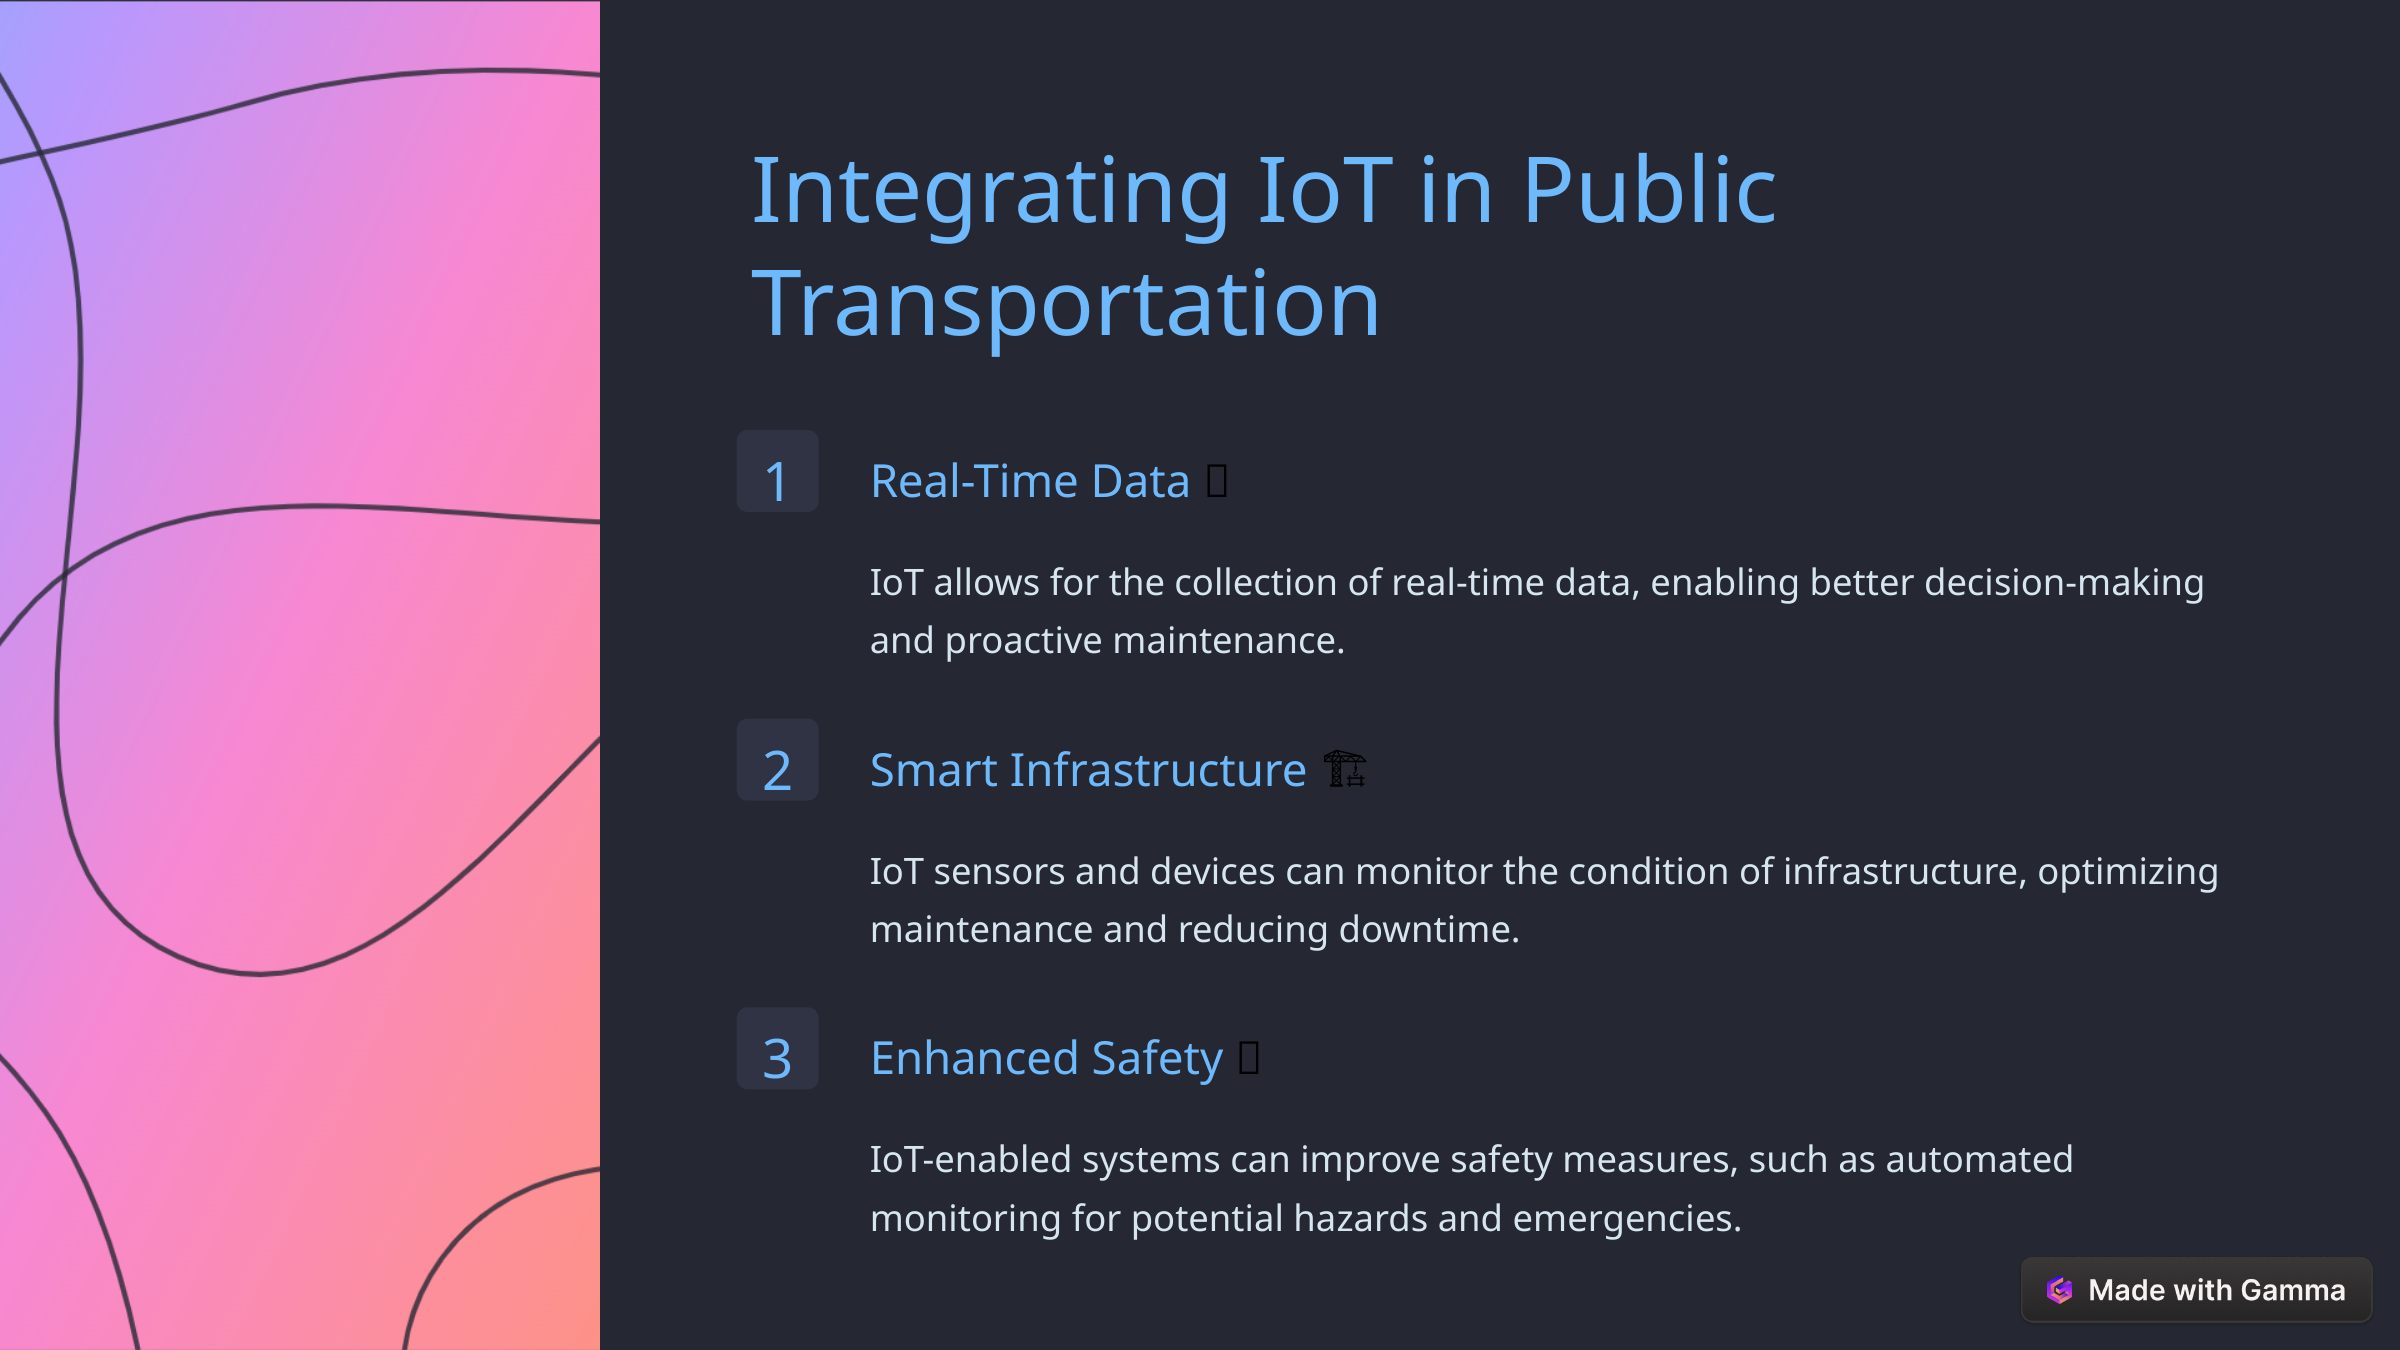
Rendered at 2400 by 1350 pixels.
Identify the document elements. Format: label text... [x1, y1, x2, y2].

picture [2008, 1244, 2385, 1335]
text_box IoT sensors and devices can monitor the condition of infrastructure, optimizing maintenance and reducing downtime. [855, 825, 2264, 943]
picture [0, 0, 600, 1350]
text_box [736, 1007, 819, 1090]
text_box [736, 429, 819, 512]
text_box [736, 718, 819, 801]
text_box IoT-enabled systems can improve safety measures, such as automated monitoring for potential hazards and emergencies. [855, 1114, 2264, 1231]
text_box Real-Time Data 🌐 [855, 442, 1253, 501]
text_box Smart Infrastructure 🏗️ [855, 731, 1367, 790]
text_box IoT allows for the collection of real-time data, enabling better decision-making and proactive maintenance. [855, 536, 2264, 654]
text_box 1 [767, 436, 788, 505]
text_box [600, 0, 2400, 1350]
text_box Integrating IoT in Public Transportation [736, 118, 2264, 347]
text_box 3 [762, 1014, 793, 1083]
text_box Enhanced Safety 🚦 [855, 1019, 1279, 1078]
text_box 2 [763, 725, 792, 794]
